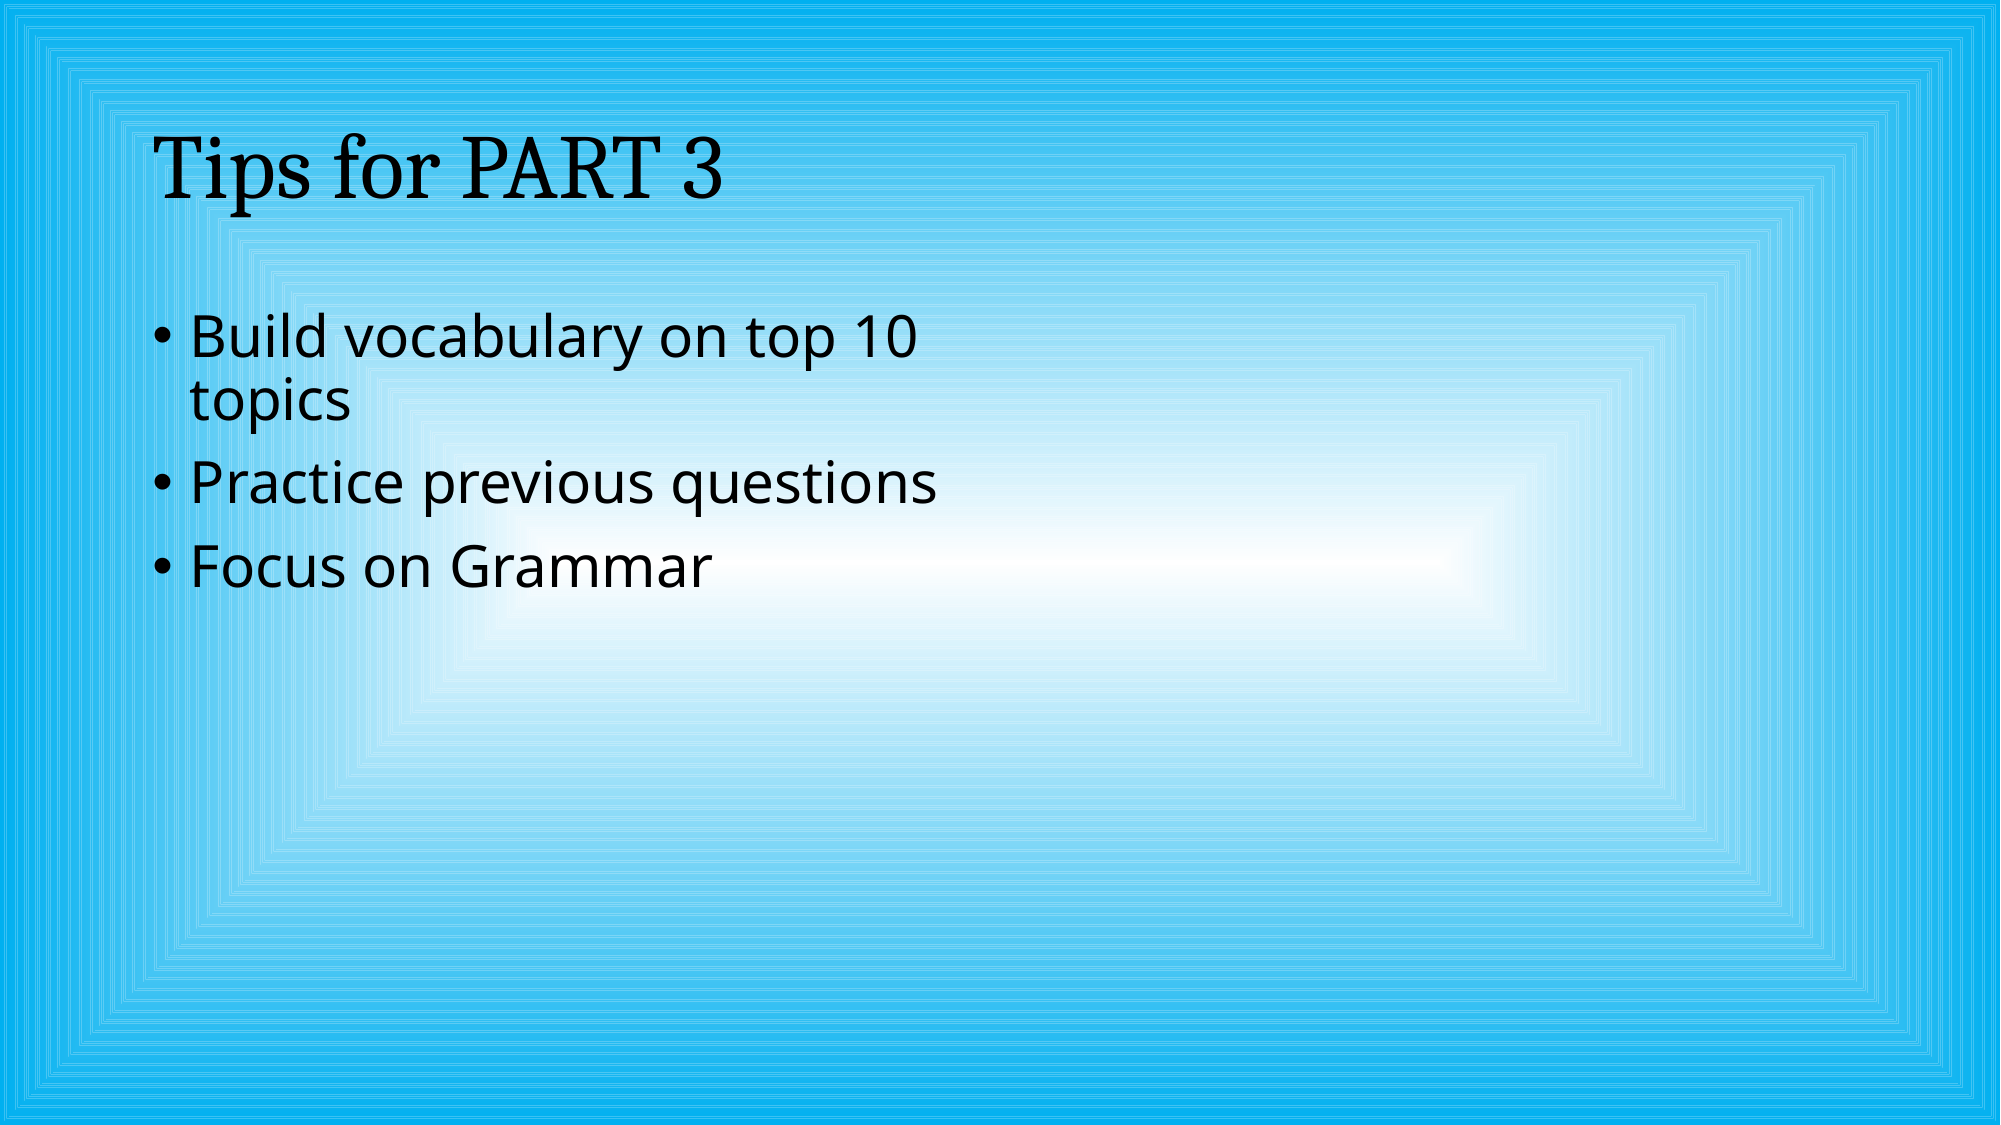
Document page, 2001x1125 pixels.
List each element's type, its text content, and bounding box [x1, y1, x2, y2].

list Build vocabulary on top 10 topics Practice previous questions Focus on Grammar [137, 299, 988, 1014]
title Tips for PART 3 [137, 59, 1863, 278]
